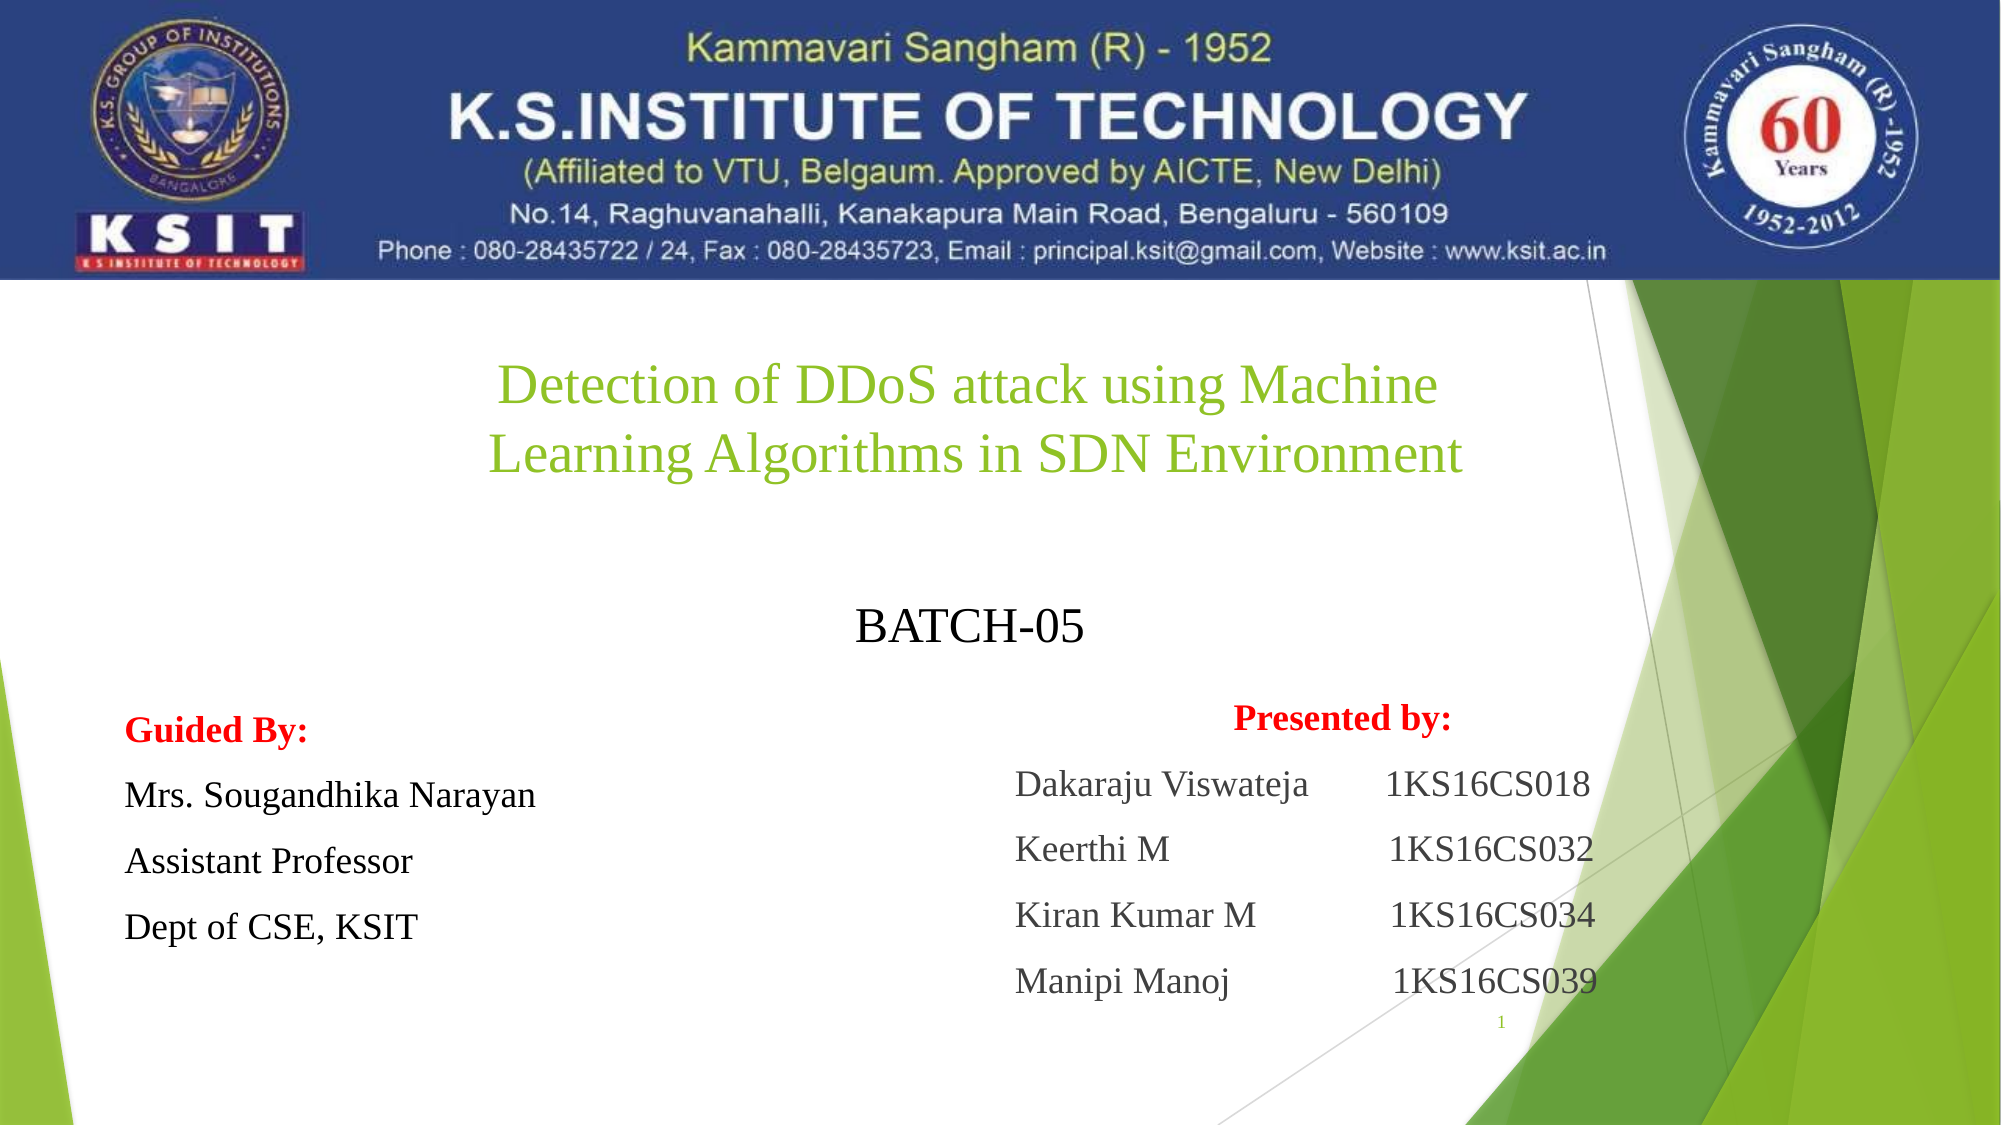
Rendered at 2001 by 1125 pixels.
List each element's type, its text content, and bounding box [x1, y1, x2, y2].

title Detection of DDoS attack using Machine Learning Algorithms in SDN Environment [66, 339, 1886, 560]
slide_number 1 [1409, 991, 1522, 1051]
text_box BATCH-05 [820, 585, 1120, 659]
list Guided By: Mrs. Sougandhika Narayan Assistant Professor Dept of CSE, KSIT [109, 697, 822, 1052]
list Presented by: Dakaraju Viswateja 1KS16CS018 Keerthi M 1KS16CS032 Kiran Kumar M 1KS16CS034 Manipi Manoj 1KS16CS039 [999, 685, 1850, 1125]
text_box [0, 0, 2000, 280]
